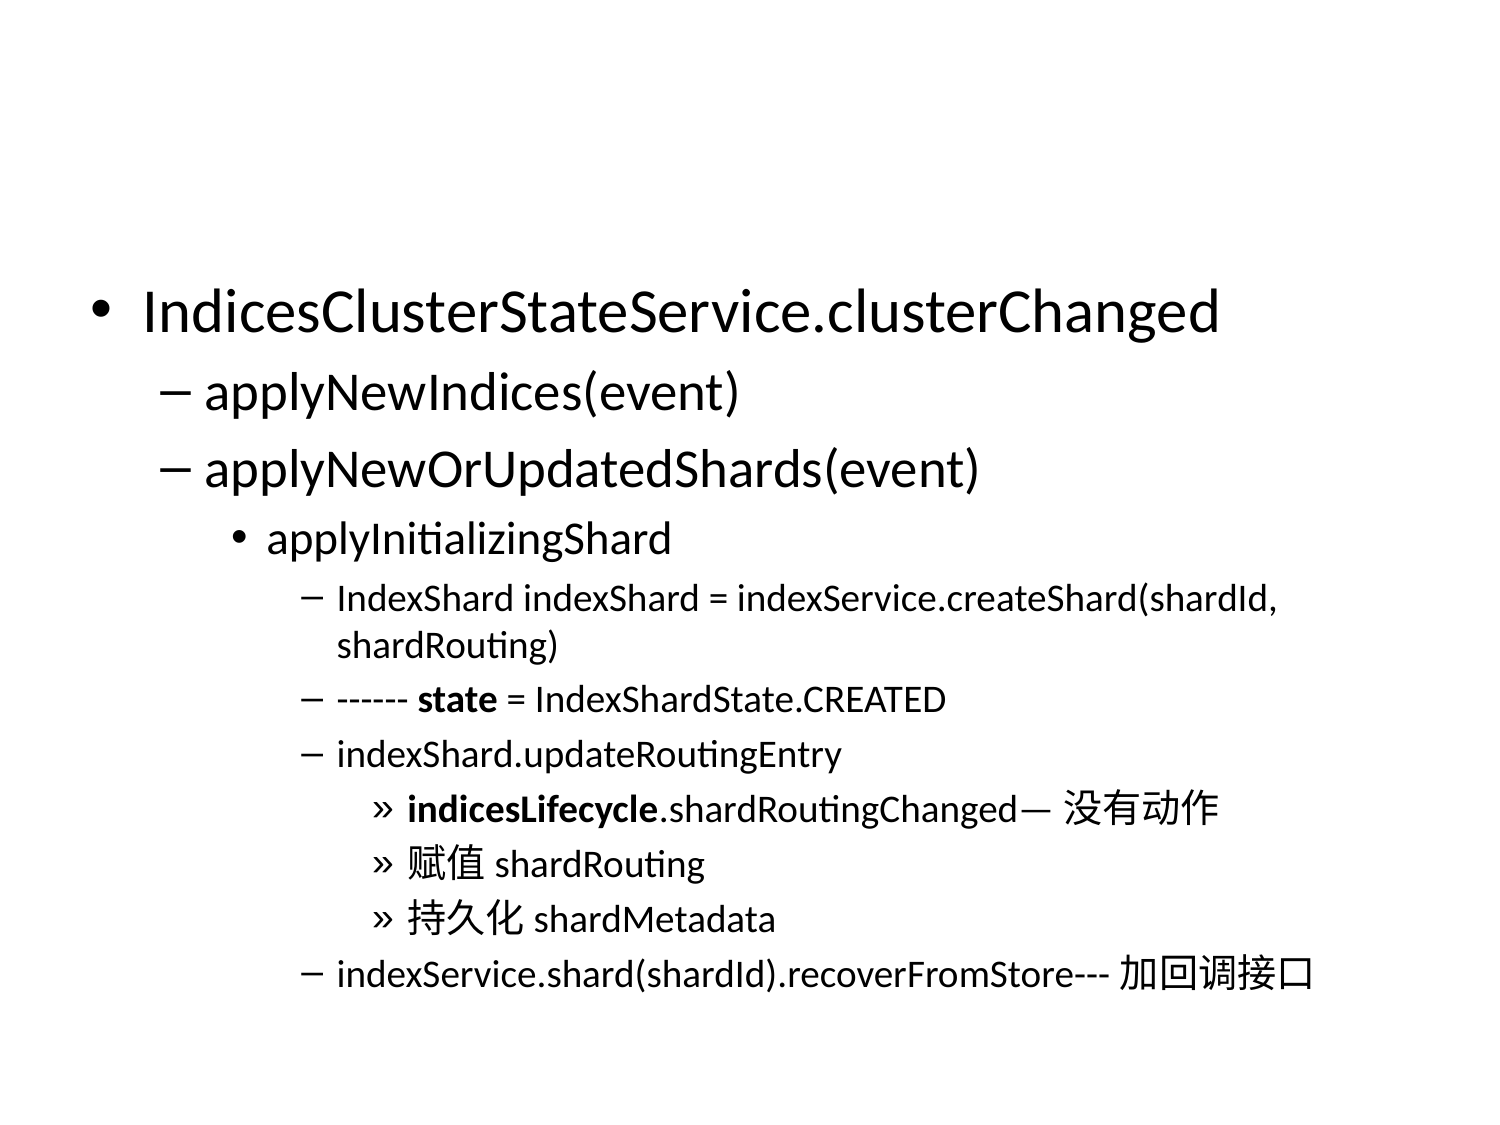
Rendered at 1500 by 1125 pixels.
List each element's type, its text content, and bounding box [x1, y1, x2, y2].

list IndicesClusterStateService.clusterChanged applyNewIndices(event) applyNewOrUpdatedShards(event) applyInitializingShard IndexShard indexShard = indexService.createShard(shardId, shardRouting) ------ state = IndexShardState.CREATED indexShard.updateRoutingEntry indicesLifecycle.shardRoutingChanged—没有动作 赋值shardRouting 持久化shardMetadata indexService.shard(shardId).recoverFromStore---加回调接口 [75, 262, 1425, 1005]
